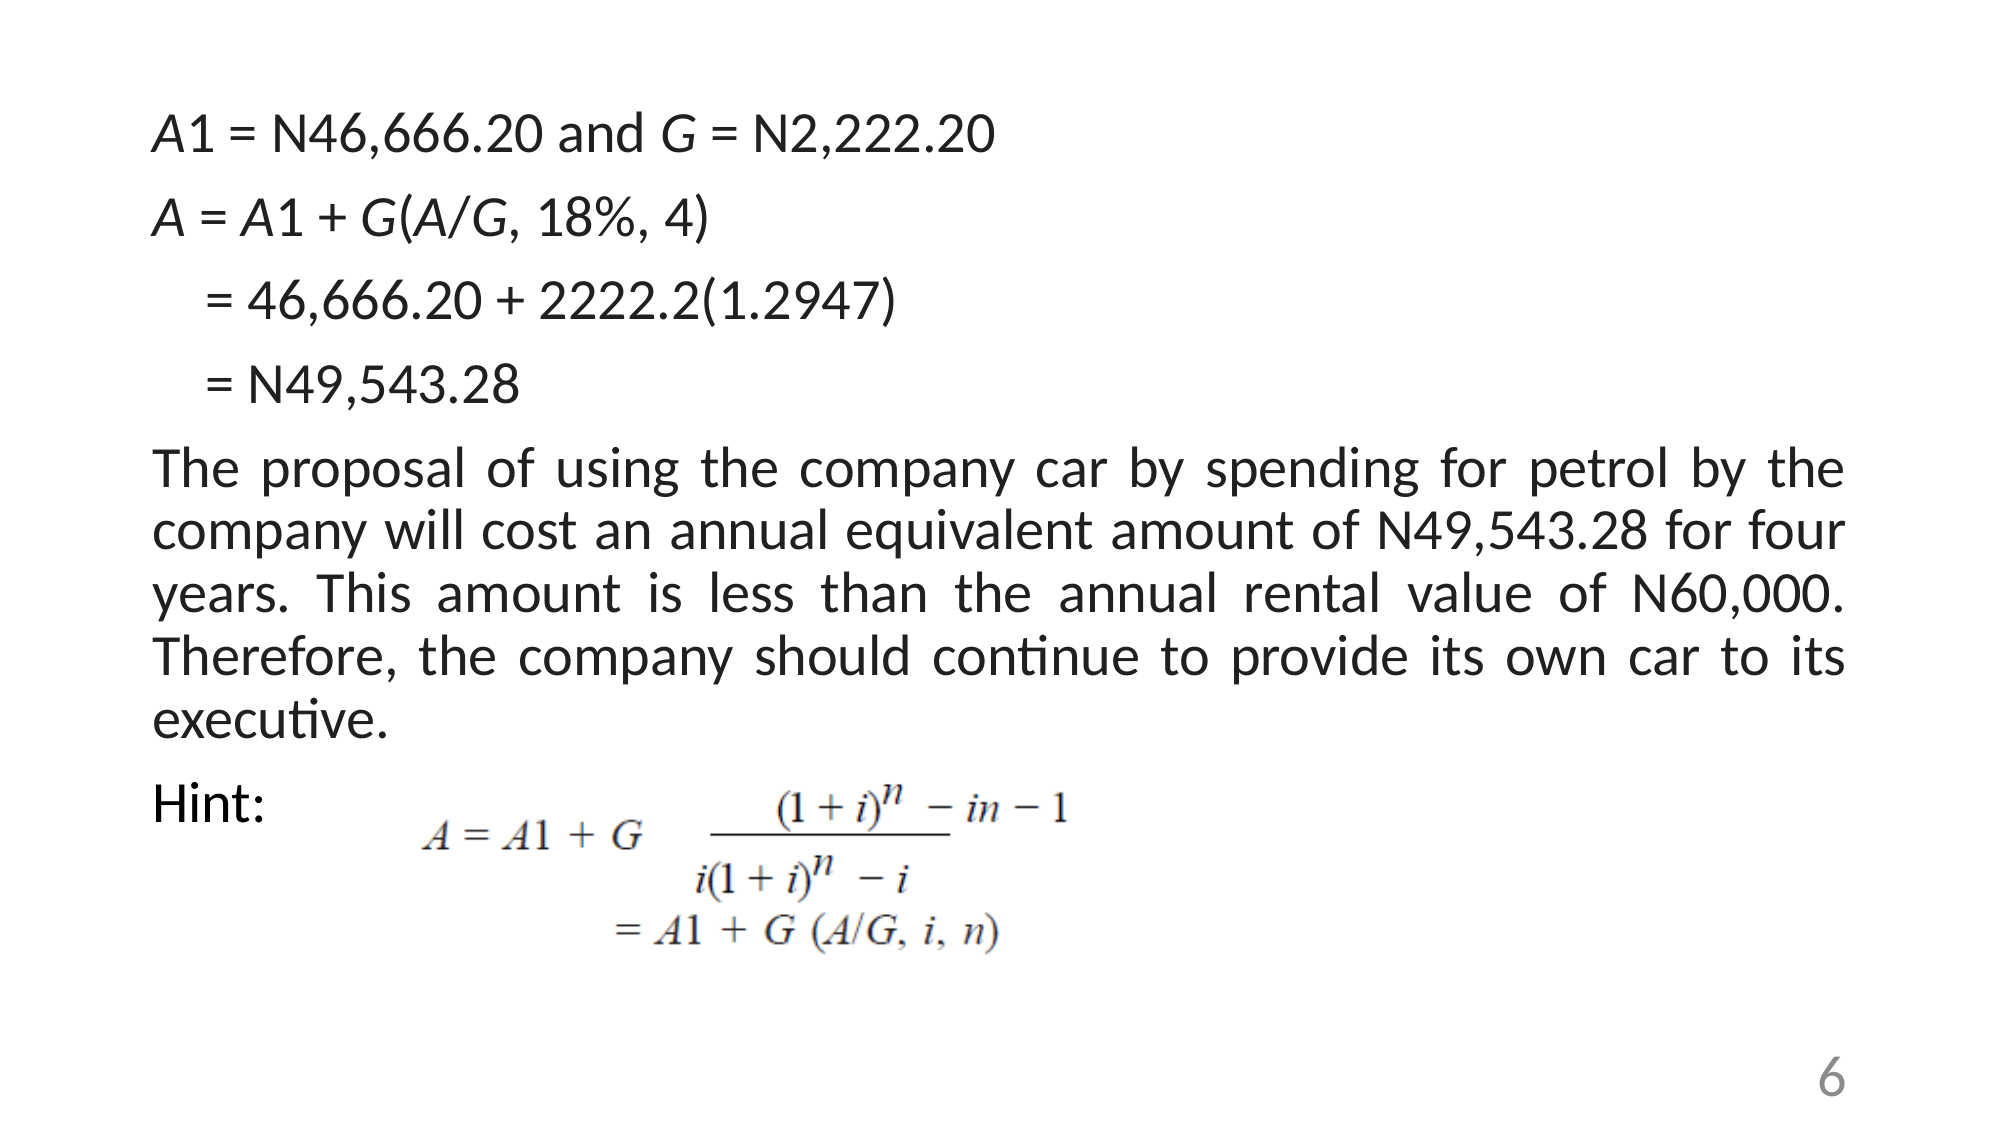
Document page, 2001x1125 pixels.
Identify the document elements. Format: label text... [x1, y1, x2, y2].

slide_number 6 [1412, 1042, 1863, 1103]
picture [348, 777, 1134, 988]
list A1 = N46,666.20 and G = N2,222.20 A = A1 + G(A/G, 18%, 4) = 46,666.20 + 2222.2(1.2947) = N49,543.28 The proposal of using the company car by spending for petrol by the company will cost an annual equivalent amount of N49,543.28 for four years. This amount is less than the annual rental value of N60,000. Therefore, the company should continue to provide its own car to its executive. Hint: [137, 94, 1863, 1014]
